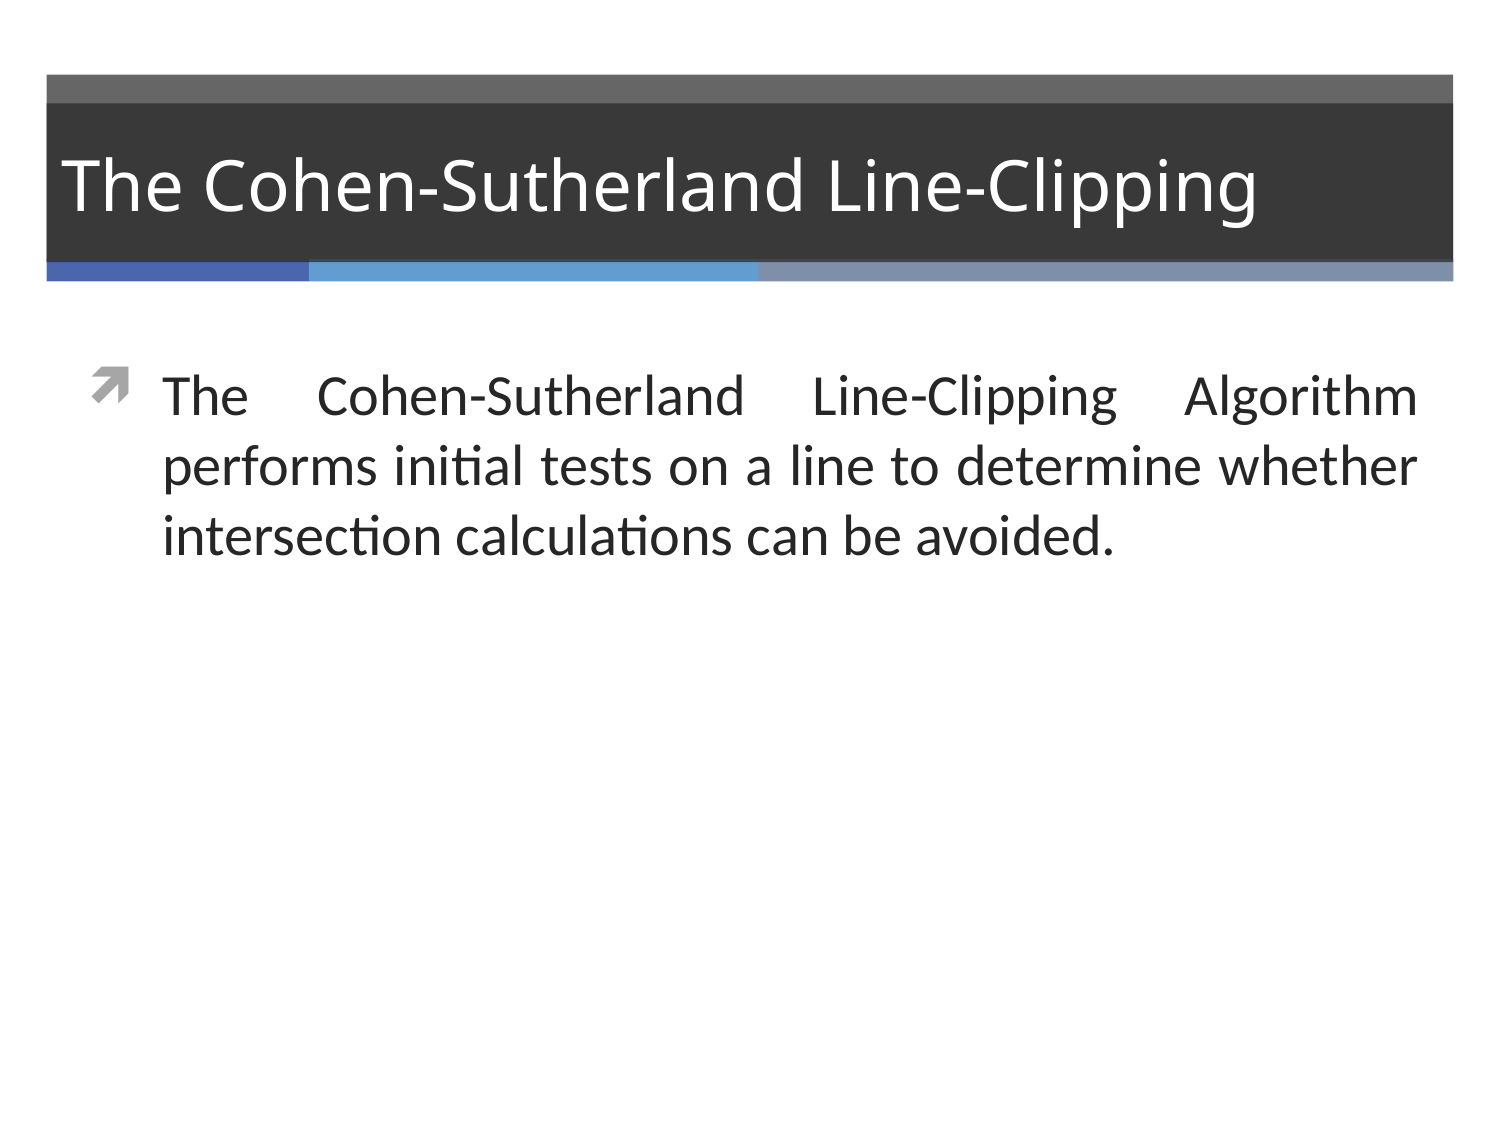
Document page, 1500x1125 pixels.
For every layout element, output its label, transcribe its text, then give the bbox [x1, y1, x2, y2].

title The Cohen-Sutherland Line-Clipping [46, 103, 1454, 263]
list The Cohen-Sutherland Line-Clipping Algorithm performs initial tests on a line to determine whether intersection calculations can be avoided. [72, 350, 1435, 702]
